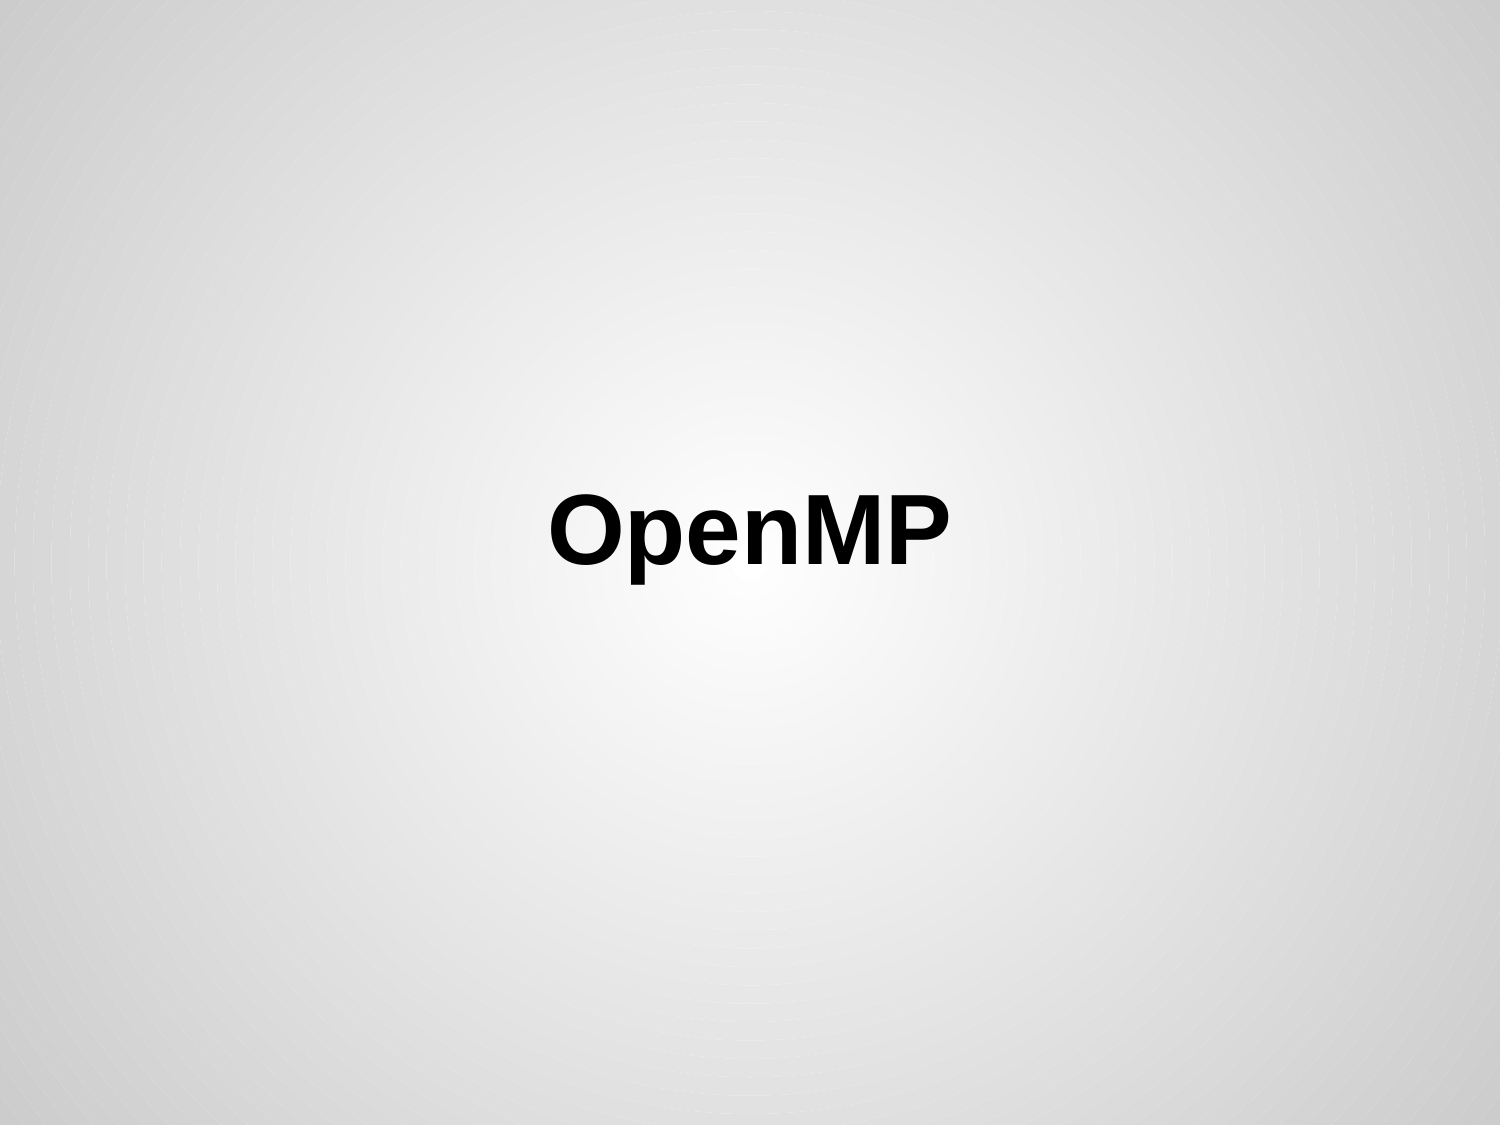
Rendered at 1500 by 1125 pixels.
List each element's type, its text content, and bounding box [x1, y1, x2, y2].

title OpenMP [112, 346, 1388, 600]
